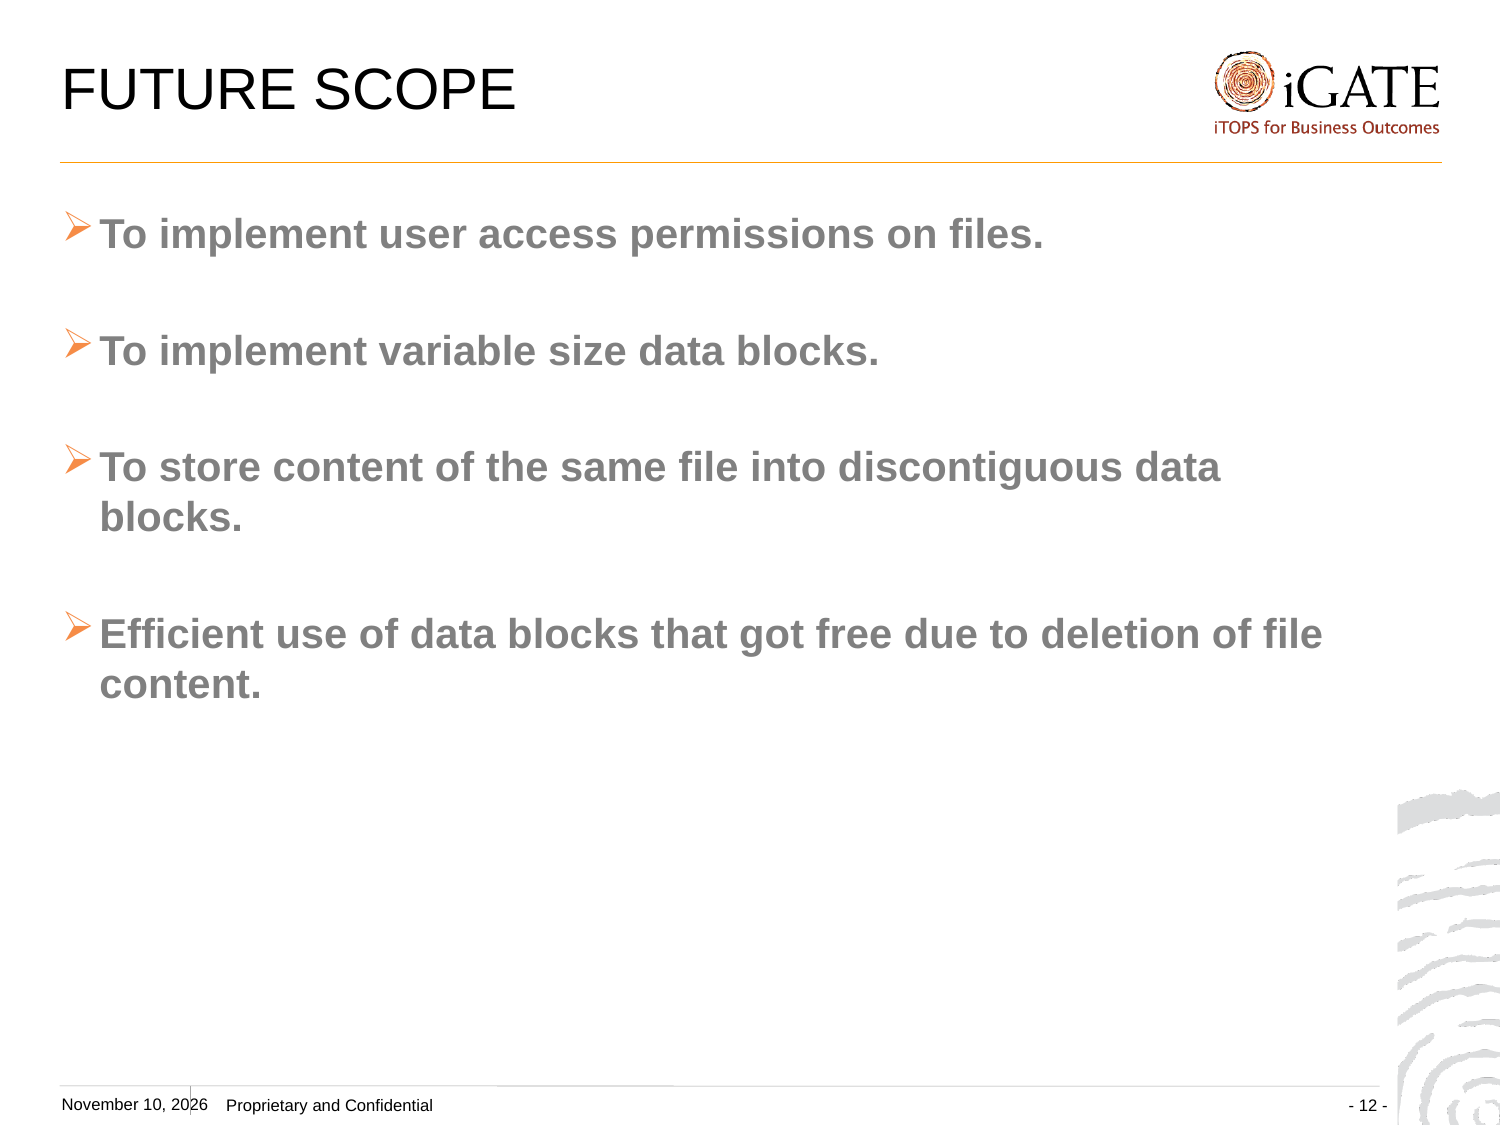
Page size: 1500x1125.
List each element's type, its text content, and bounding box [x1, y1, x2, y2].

list To implement user access permissions on files. To implement variable size data blocks. To store content of the same file into discontiguous data blocks. Efficient use of data blocks that got free due to deletion of file content. [46, 199, 1369, 1032]
picture [1207, 43, 1446, 141]
picture [1397, 786, 1500, 1125]
title FUTURE SCOPE [46, 23, 1149, 160]
